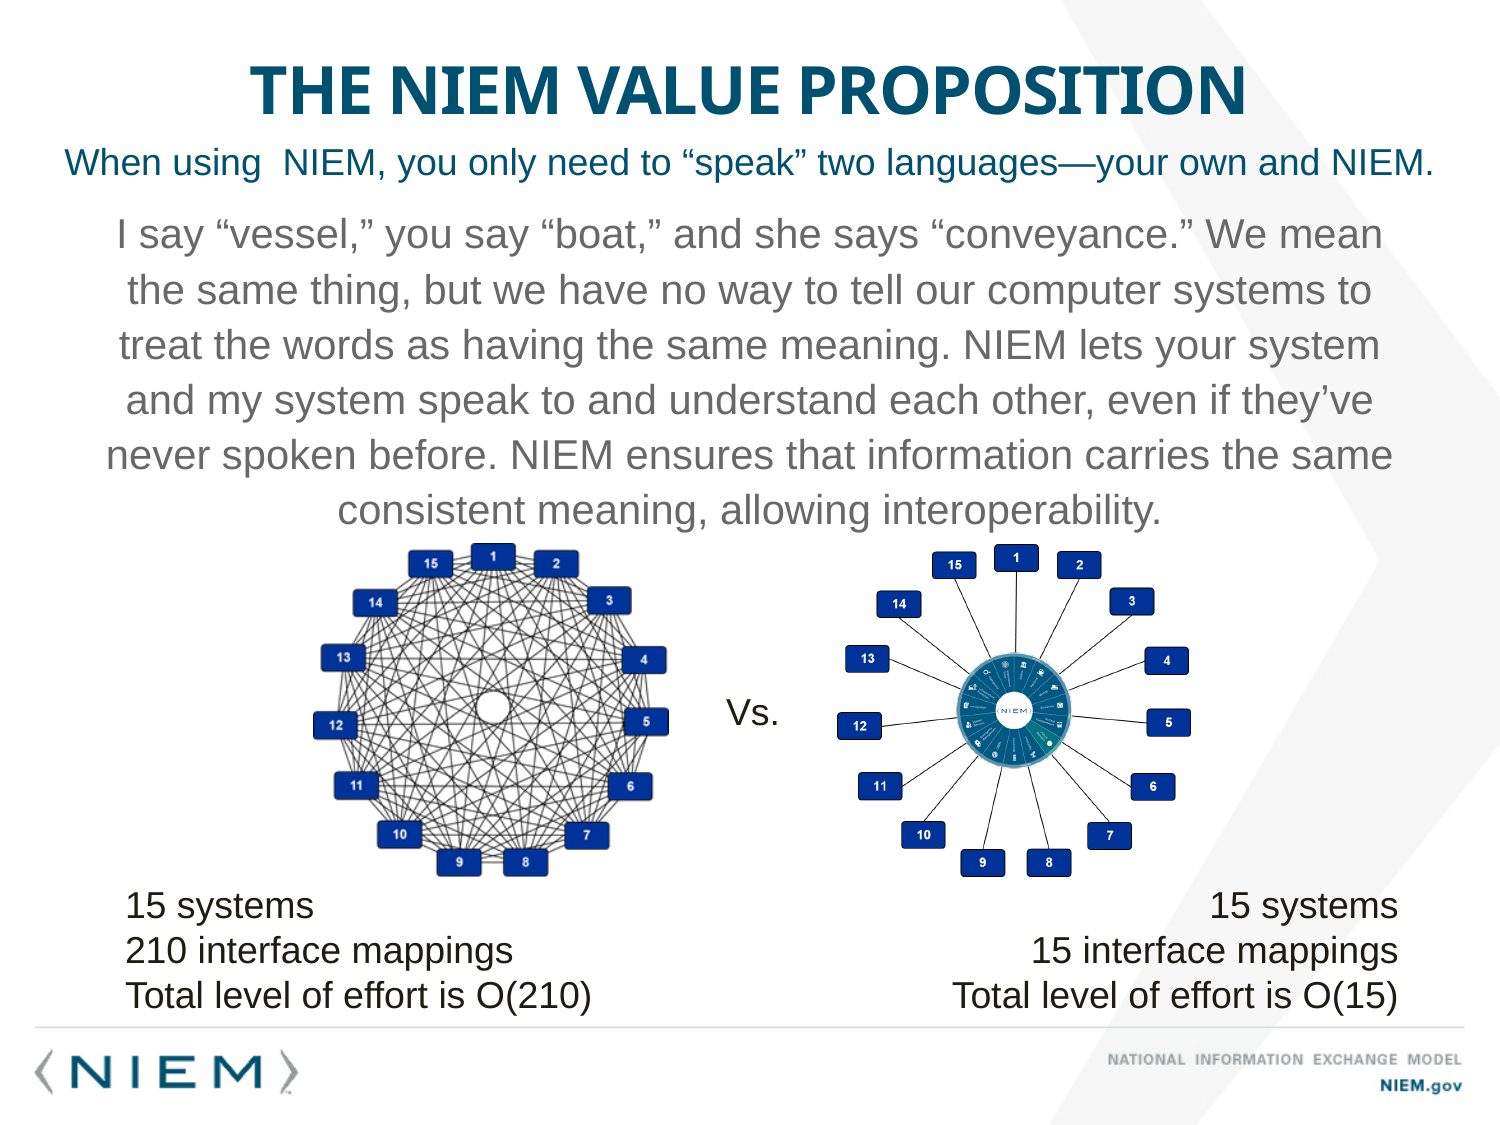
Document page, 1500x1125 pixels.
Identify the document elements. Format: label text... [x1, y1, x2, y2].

text_box I say “vessel,” you say “boat,” and she says “conveyance.” We mean the same thing, but we have no way to tell our computer systems to treat the words as having the same meaning. NIEM lets your system and my system speak to and understand each other, even if they’ve never spoken before. NIEM ensures that information carries the same consistent meaning, allowing interoperability. [80, 194, 1420, 543]
text_box When using NIEM, you only need to “speak” two languages—your own and NIEM. [41, 130, 1459, 191]
picture [0, 0, 1500, 1125]
text_box The NIEM value proposition [86, 63, 1414, 130]
text_box 15 systems 15 interface mappings Total level of effort is O(15) [798, 873, 1414, 1024]
text_box 15 systems 210 interface mappings Total level of effort is O(210) [110, 873, 735, 1024]
text_box Vs. [708, 688, 799, 734]
